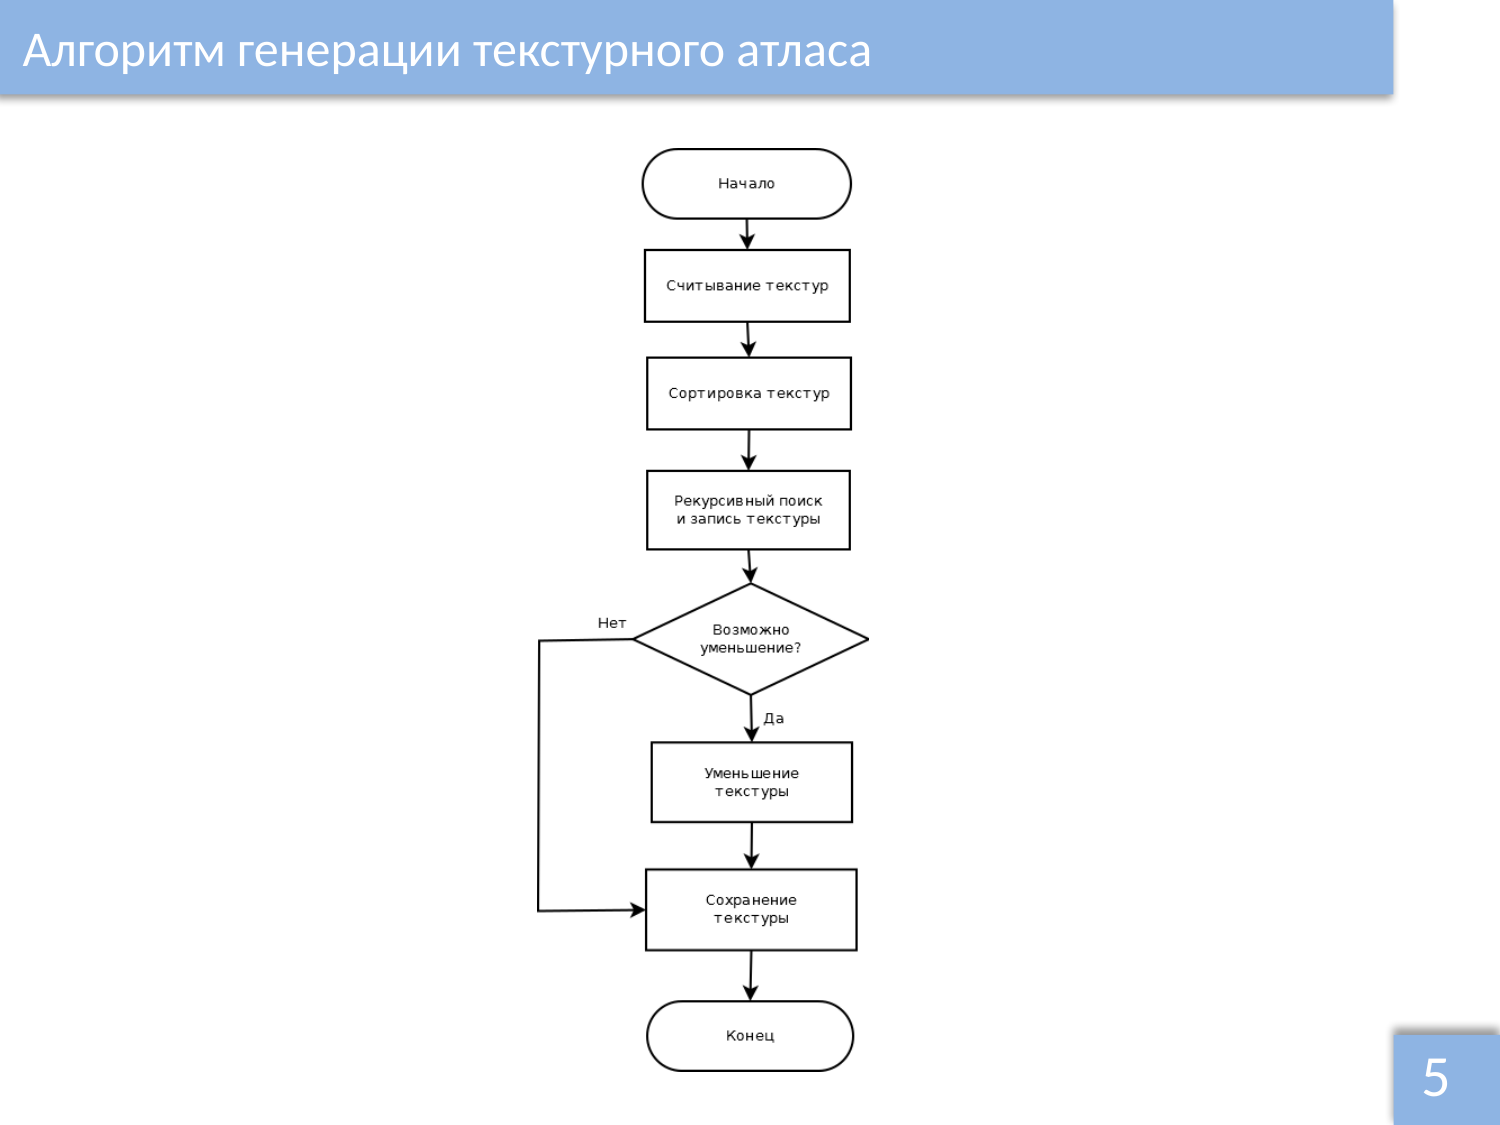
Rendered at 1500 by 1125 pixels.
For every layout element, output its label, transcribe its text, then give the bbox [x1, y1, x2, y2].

text_box [1392, 1033, 1500, 1125]
text_box Алгоритм генерации текстурного атласа [7, 9, 888, 85]
slide_number 5 [1116, 1042, 1467, 1103]
text_box [0, 0, 1396, 96]
picture [537, 148, 869, 1073]
